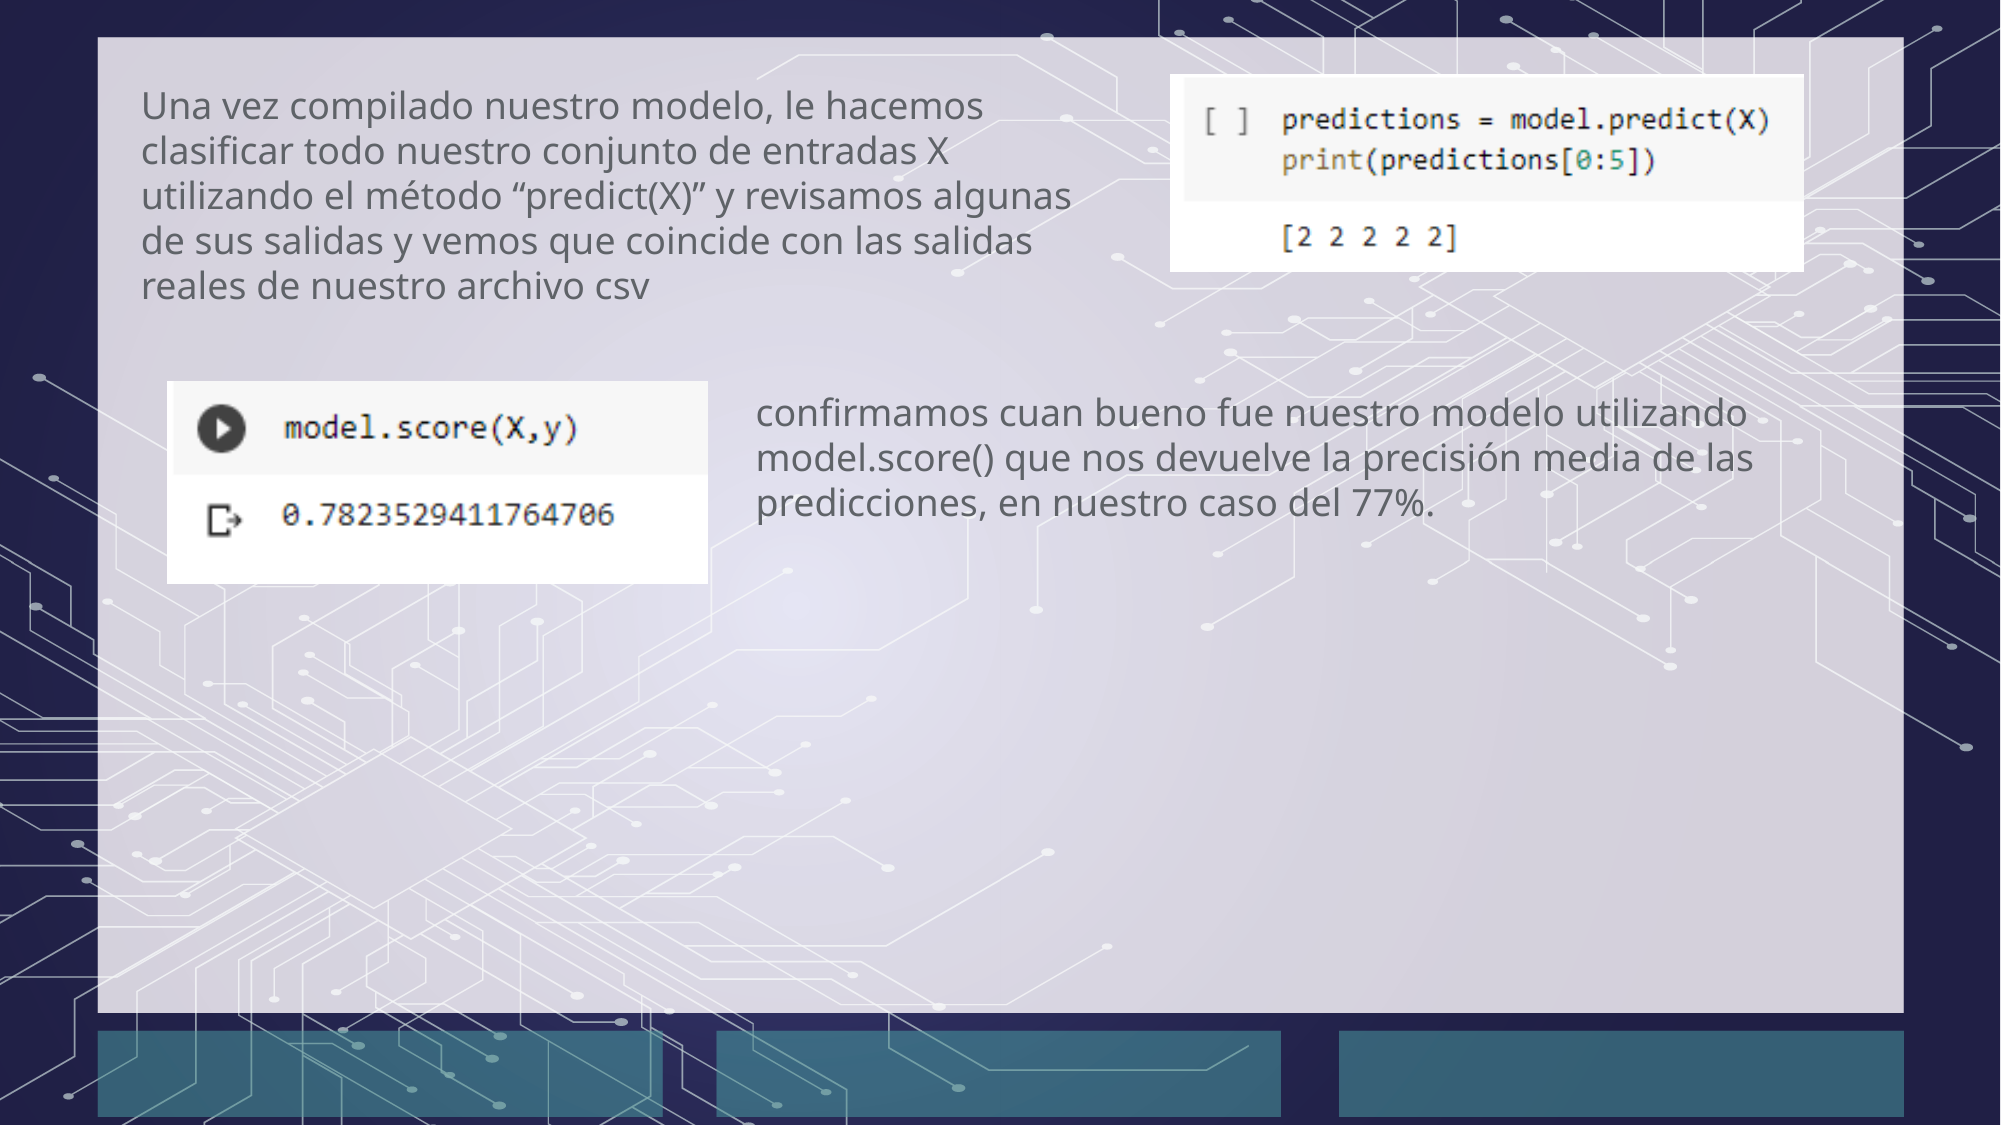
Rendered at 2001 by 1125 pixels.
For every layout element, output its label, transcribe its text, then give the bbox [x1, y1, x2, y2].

picture [0, 0, 2001, 1125]
text_box Una vez compilado nuestro modelo, le hacemos clasificar todo nuestro conjunto de entradas X utilizando el método “predict(X)” y revisamos algunas de sus salidas y vemos que coincide con las salidas reales de nuestro archivo csv [126, 74, 1126, 315]
text_box confirmamos cuan bueno fue nuestro modelo utilizando model.score() que nos devuelve la precisión media de las predicciones, en nuestro caso del 77%. [740, 381, 1804, 532]
